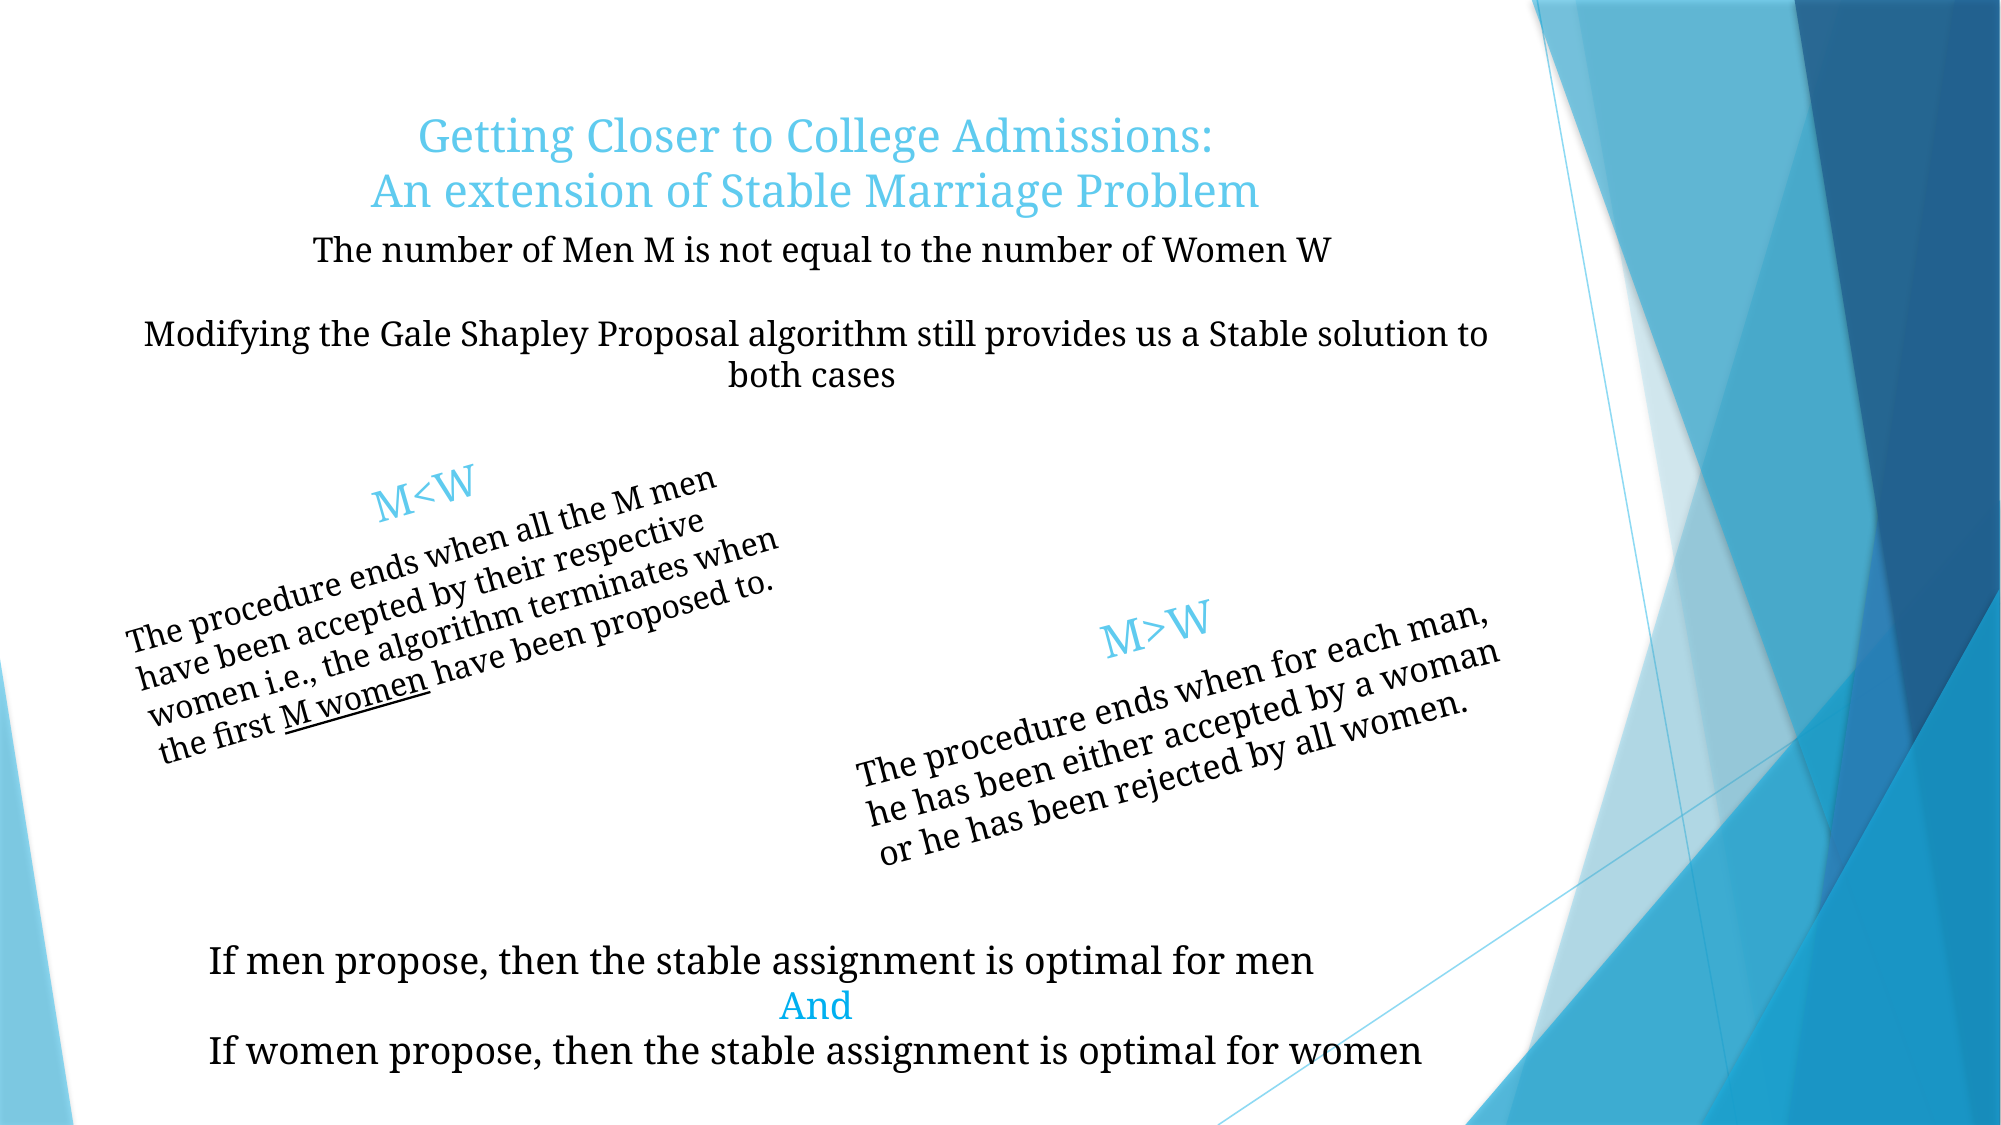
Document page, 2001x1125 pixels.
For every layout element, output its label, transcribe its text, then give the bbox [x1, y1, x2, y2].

list M<W The procedure ends when all the M men have been accepted by their respective women i.e., the algorithm terminates when the first M women have been proposed to. [86, 365, 822, 819]
text_box If men propose, then the stable assignment is optimal for men And If women propose, then the stable assignment is optimal for women [193, 929, 1439, 1080]
title Getting Closer to College Admissions: An extension of Stable Marriage Problem The number of Men M is not equal to the number of Women W Modifying the Gale Shapley Proposal algorithm still provides us a Stable solution to both cases [111, 99, 1522, 403]
list M>W The procedure ends when for each man, he has been either accepted by a woman or he has been rejected by all women. [817, 505, 1540, 904]
